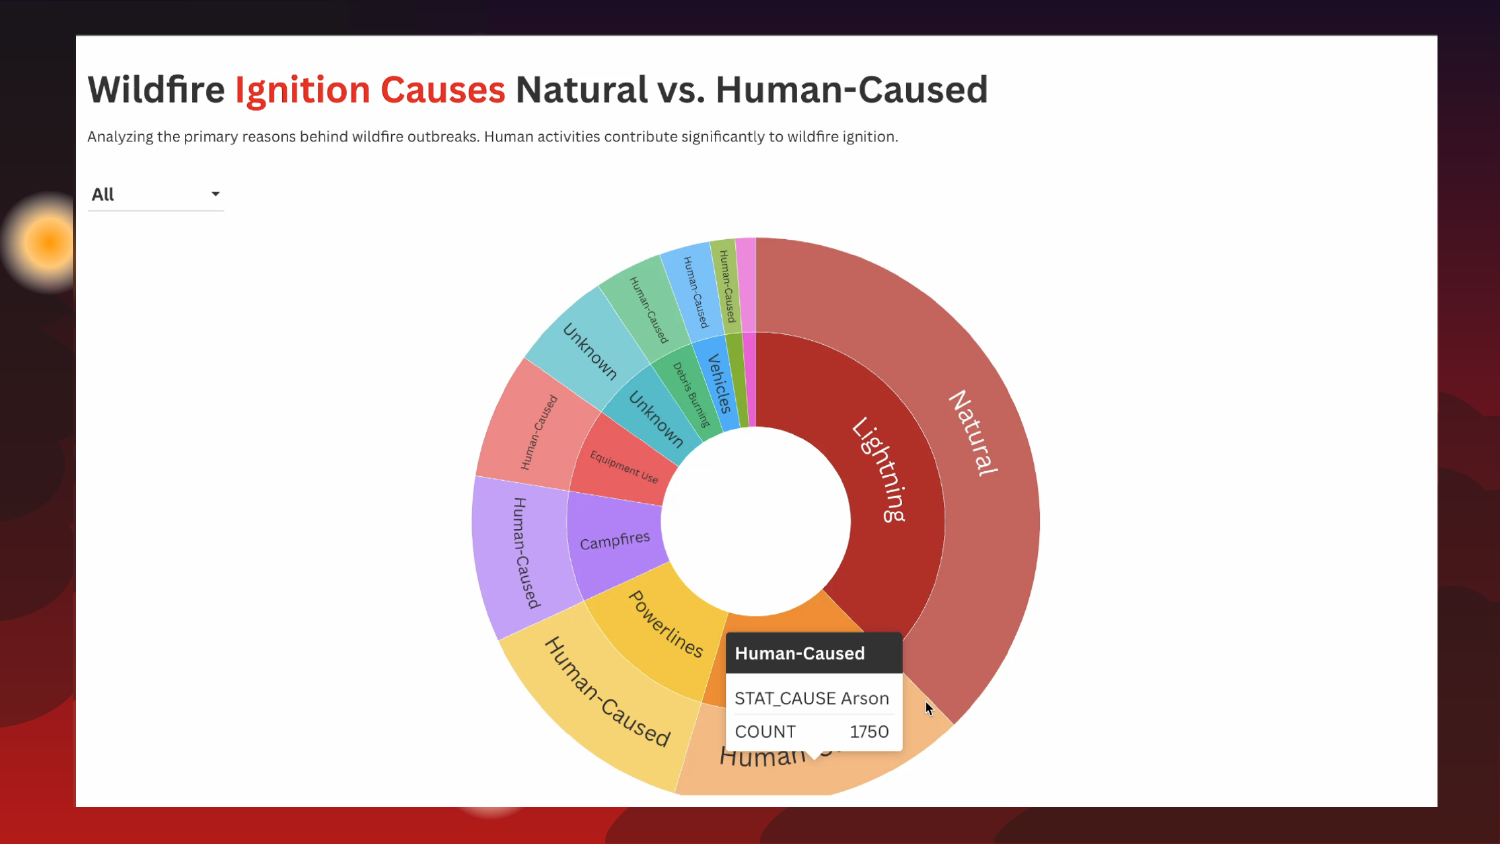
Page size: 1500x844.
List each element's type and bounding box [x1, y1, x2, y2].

picture [73, 33, 1439, 807]
